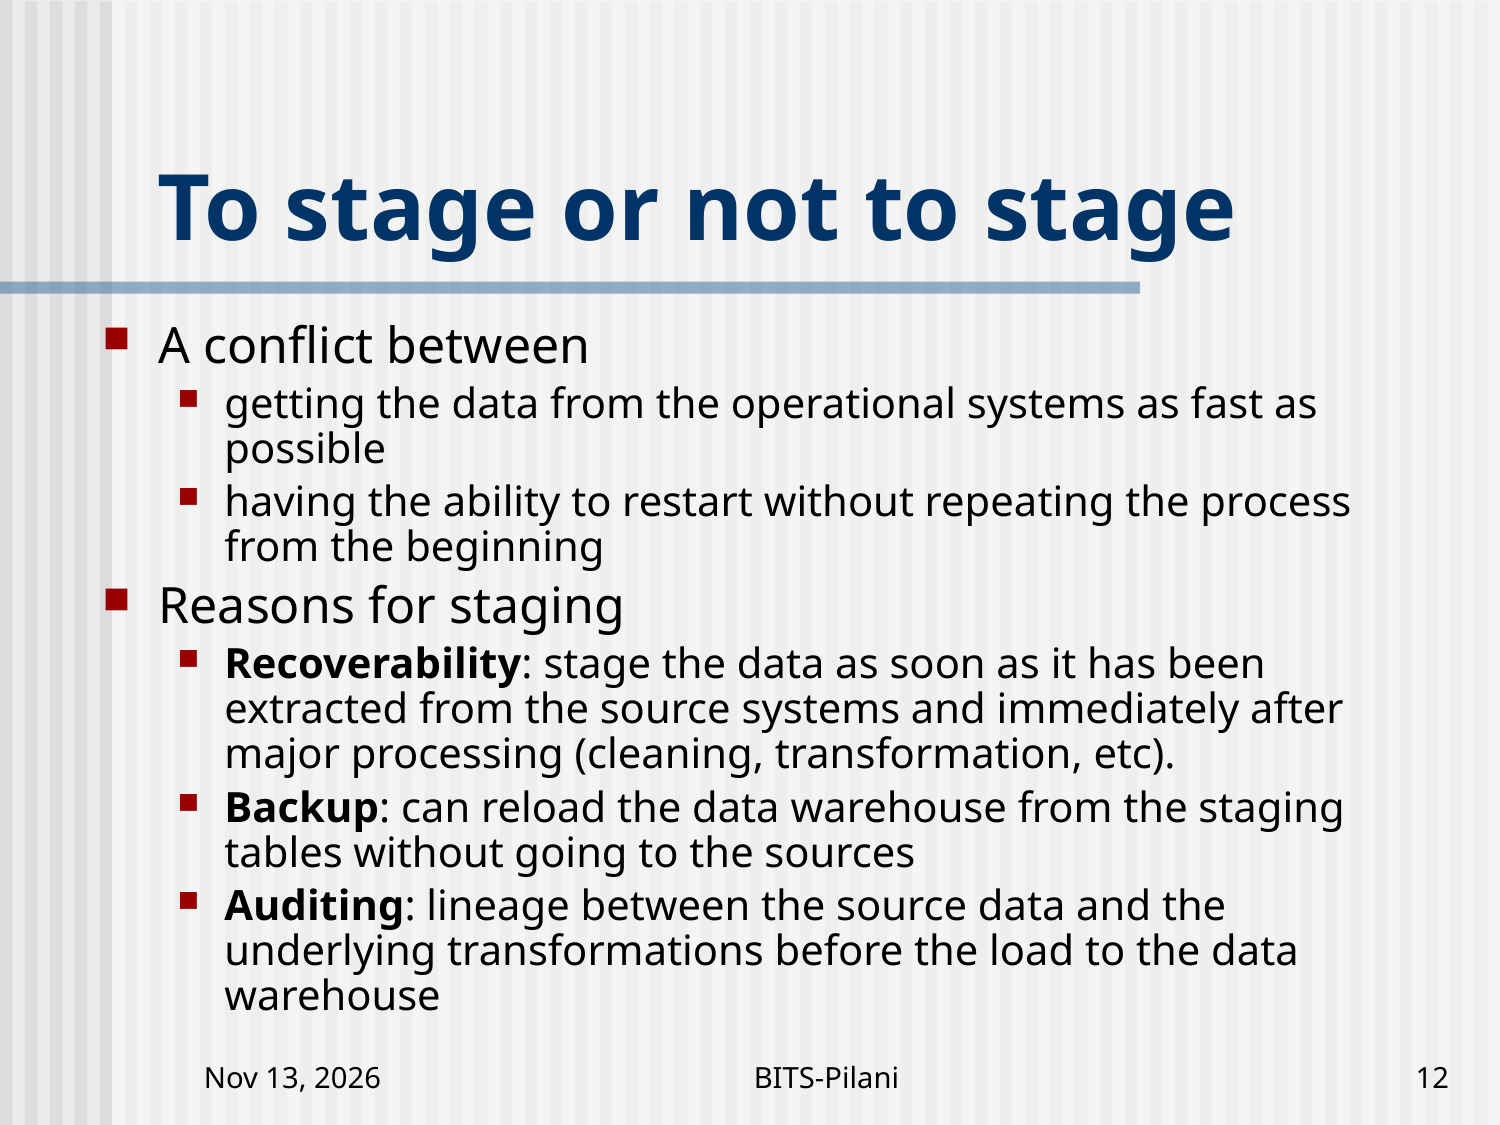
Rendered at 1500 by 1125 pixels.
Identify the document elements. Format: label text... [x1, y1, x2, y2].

slide_number 5-Nov-17 [188, 1031, 502, 1107]
title To stage or not to stage [142, 141, 1483, 267]
list A conflict between getting the data from the operational systems as fast as possible having the ability to restart without repeating the process from the beginning Reasons for staging Recoverability: stage the data as soon as it has been extracted from the source systems and immediately after major processing (cleaning, transformation, etc). Backup: can reload the data warehouse from the staging tables without going to the sources Auditing: lineage between the source data and the underlying transformations before the load to the data warehouse [87, 312, 1401, 988]
footer BITS-Pilani [588, 1031, 1065, 1107]
slide_number 12 [1151, 1031, 1465, 1107]
